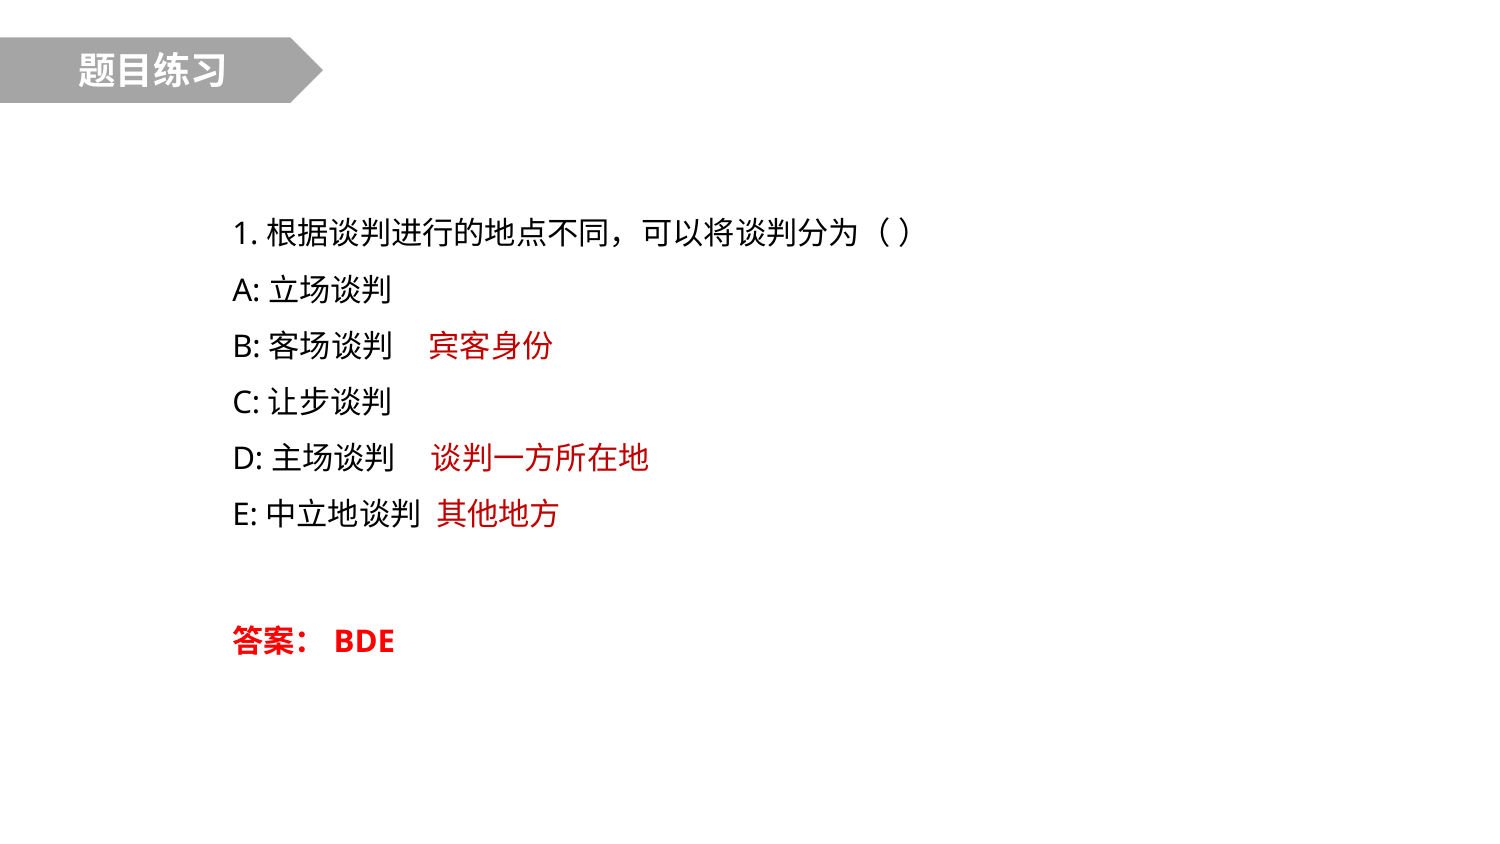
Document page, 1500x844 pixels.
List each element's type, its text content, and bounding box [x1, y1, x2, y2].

text_box 答案：BDE [220, 597, 871, 665]
text_box 题目练习 [0, 36, 325, 104]
text_box 1.根据谈判进行的地点不同，可以将谈判分为（ ） A:立场谈判 B:客场谈判 宾客身份 C:让步谈判 D:主场谈判 谈判一方所在地 E:中立地谈判 其他地方 [220, 189, 1128, 538]
